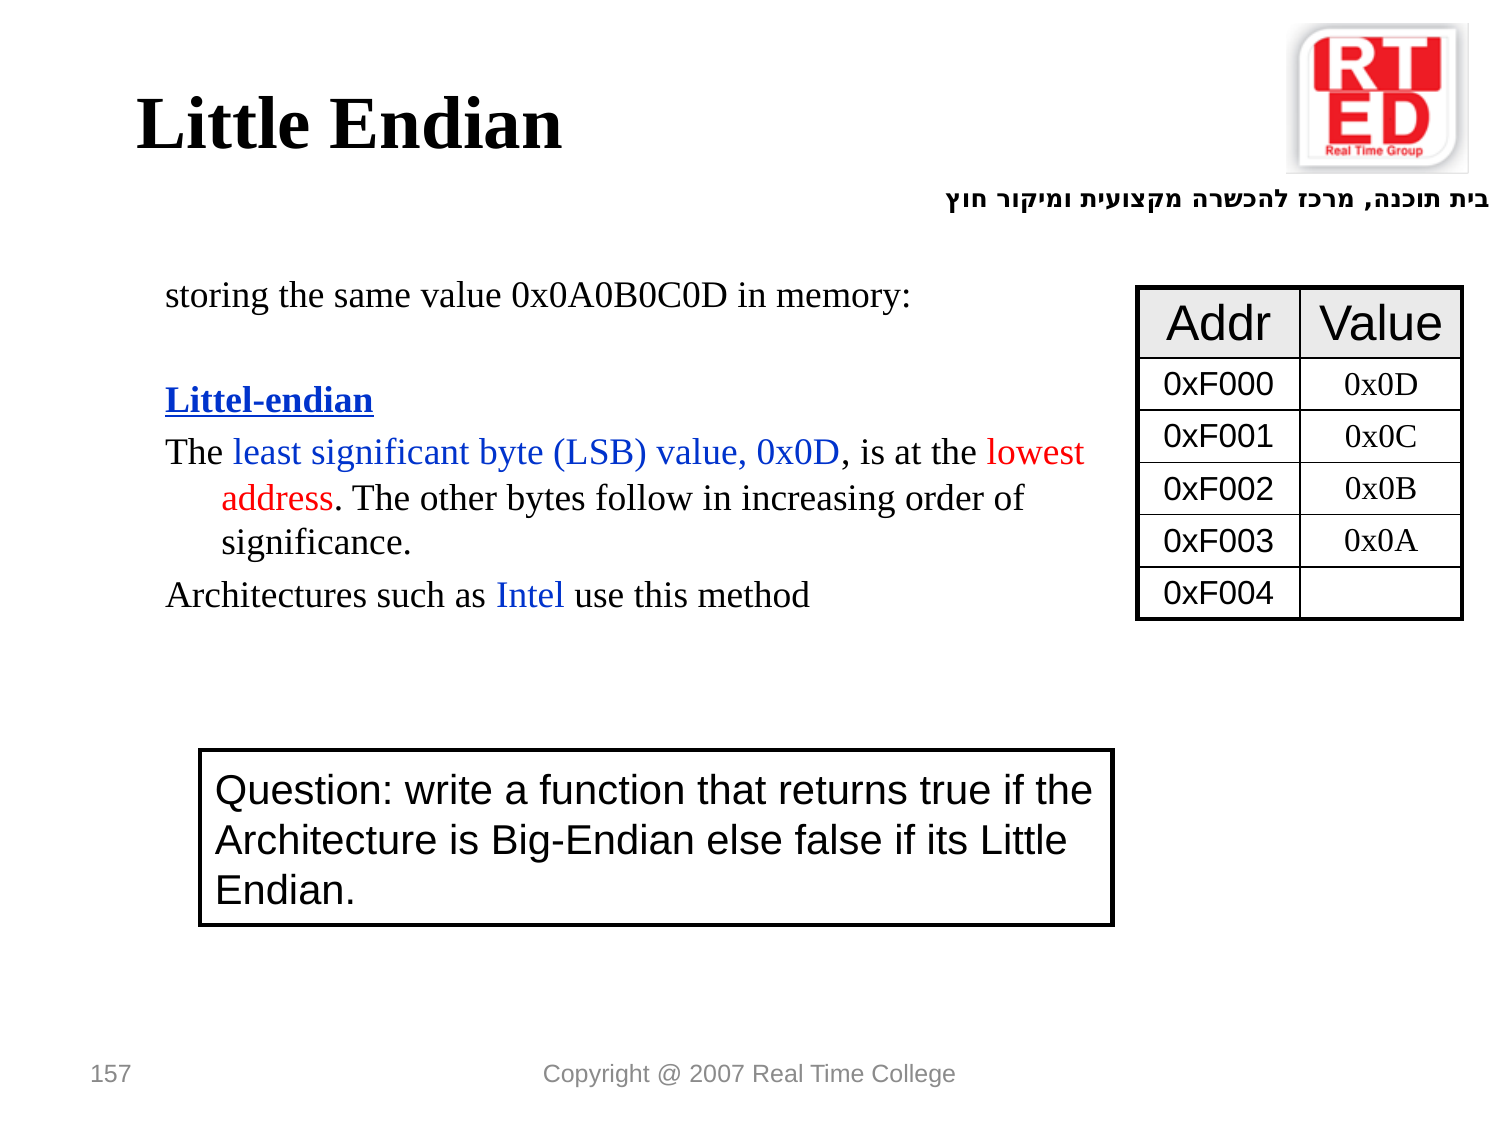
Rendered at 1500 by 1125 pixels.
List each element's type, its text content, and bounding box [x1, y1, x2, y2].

table_cell 0x0B [1301, 463, 1460, 514]
table_cell [1301, 568, 1460, 617]
table_cell 0xF003 [1140, 515, 1299, 566]
footer Copyright @ 2007 Real Time College [512, 1042, 988, 1103]
table_cell 0x0C [1301, 411, 1460, 462]
table_cell 0xF000 [1140, 359, 1299, 409]
slide_number 157 [75, 1042, 425, 1103]
table_cell 0x0D [1301, 359, 1460, 409]
picture [1286, 23, 1470, 175]
table_header Addr [1140, 290, 1299, 357]
list storing the same value 0x0A0B0C0D in memory: Littel-endian The least significant byte (LSB) value, 0x0D, is at the lowest address. The other bytes follow in increasing order of significance. Architectures such as Intel use this method [150, 262, 1125, 1006]
table_cell 0x0A [1301, 515, 1460, 566]
table_cell 0xF004 [1140, 568, 1299, 617]
table_cell 0xF001 [1140, 411, 1299, 462]
title Little Endian [0, 24, 988, 213]
table_cell 0xF002 [1140, 463, 1299, 514]
table_header Value [1301, 290, 1460, 357]
text_box Question: write a function that returns true if the Architecture is Big-Endian else false if its Little Endian. [199, 750, 1113, 925]
